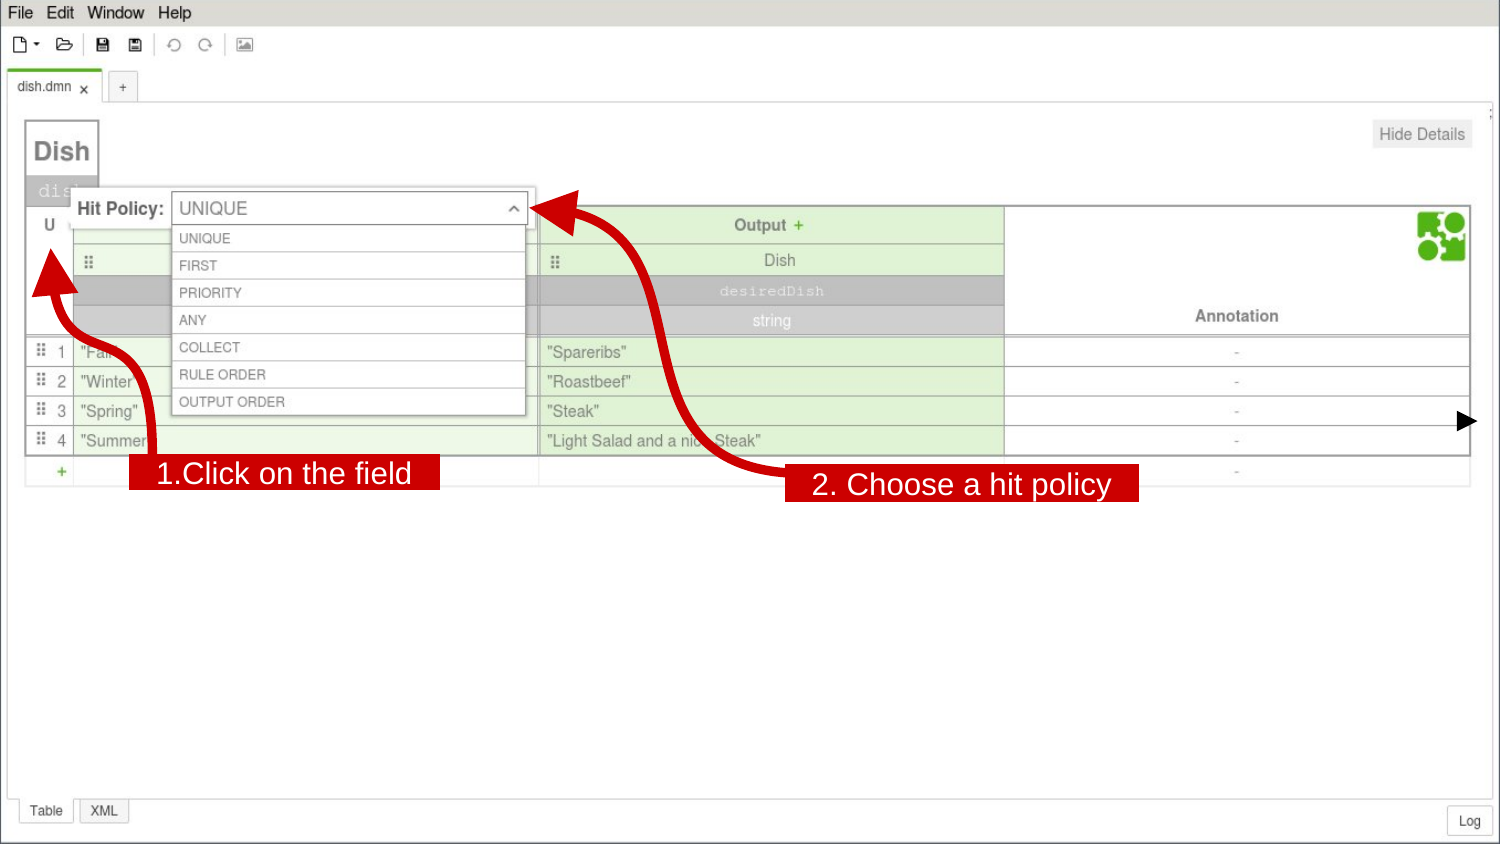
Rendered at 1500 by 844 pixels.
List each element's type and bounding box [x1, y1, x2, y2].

picture [0, 0, 1500, 844]
text_box [528, 207, 806, 474]
text_box [0, 299, 205, 403]
